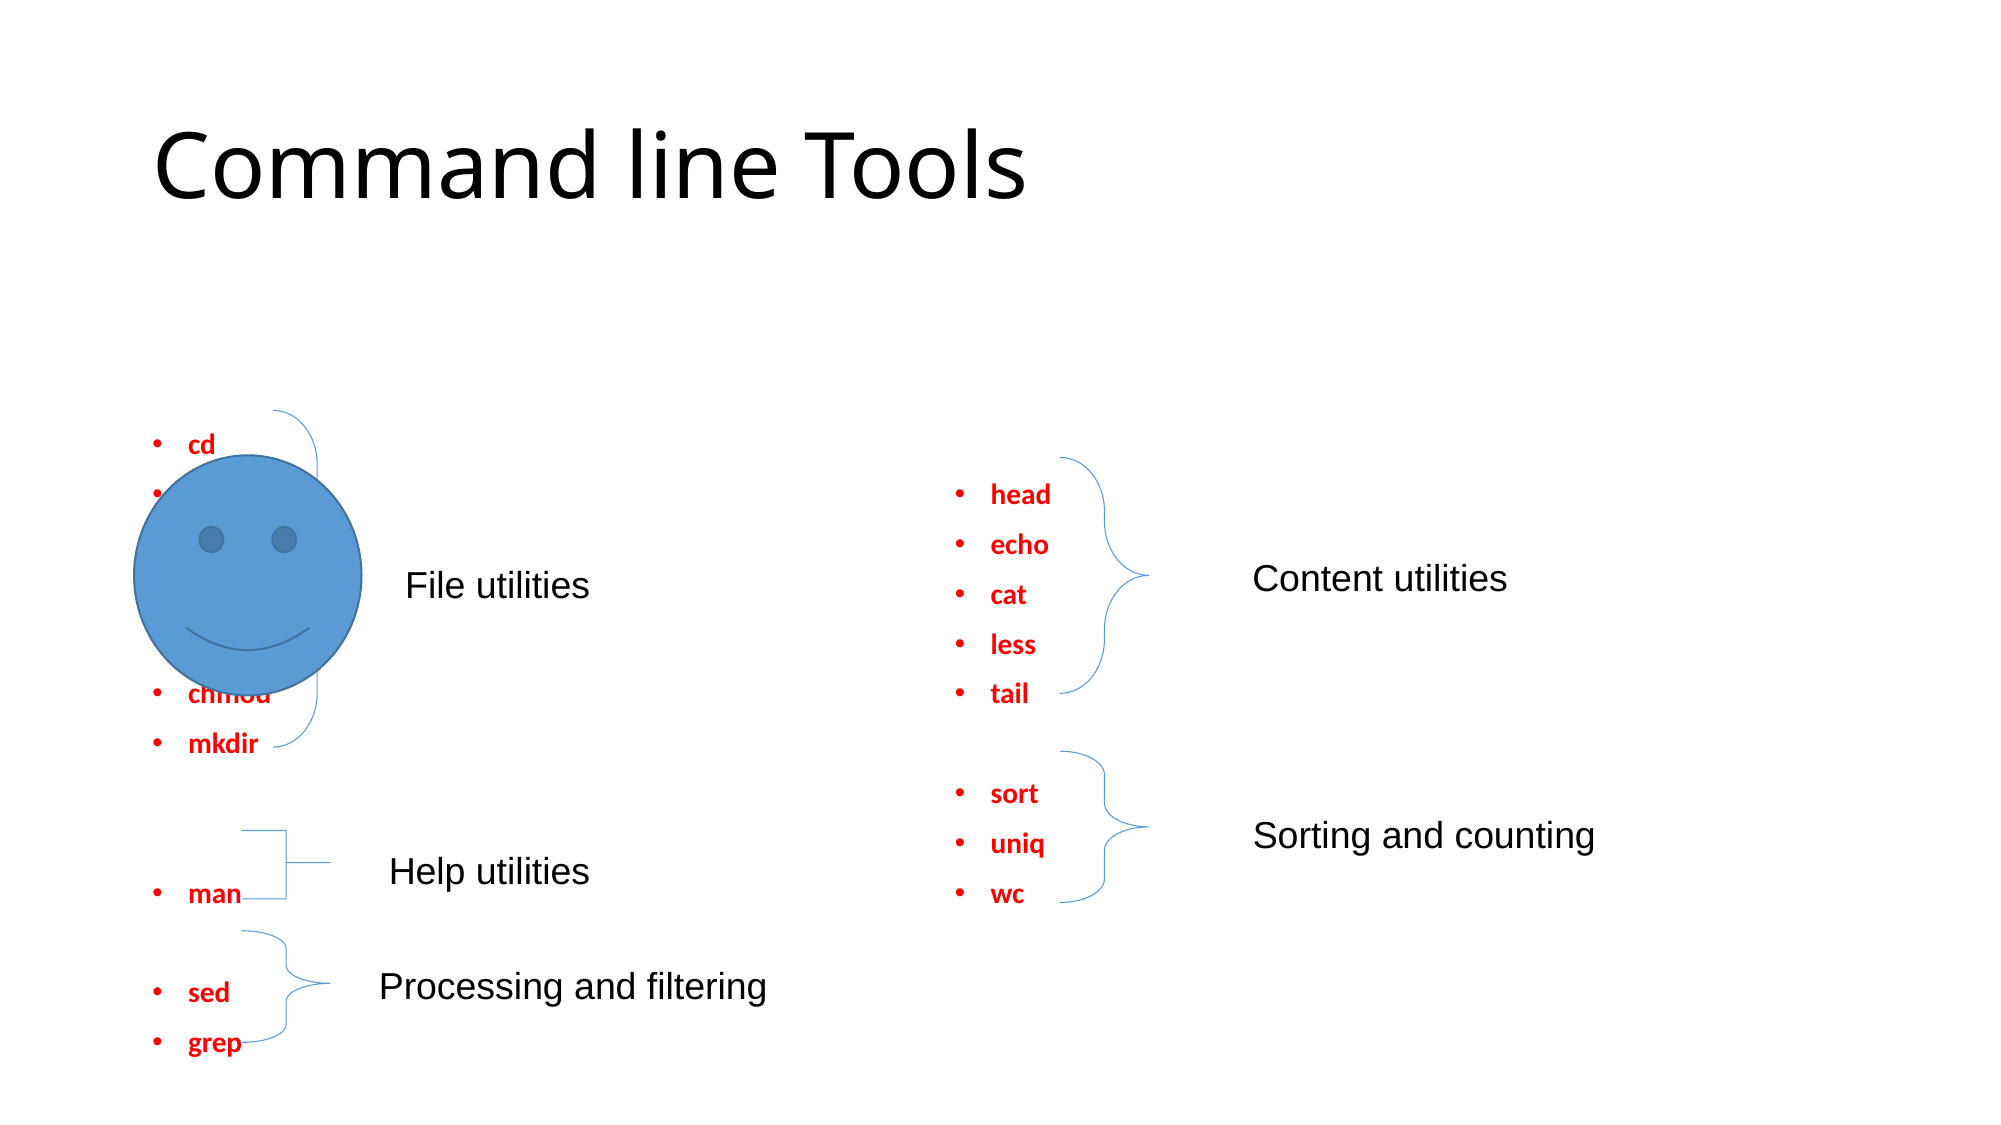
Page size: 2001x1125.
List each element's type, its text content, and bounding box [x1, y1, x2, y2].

text_box Sorting and counting [1238, 804, 1611, 864]
text_box Content utilities [1237, 546, 1534, 606]
title Command line Tools [137, 59, 1863, 278]
text_box Help utilities [373, 826, 620, 902]
text_box [1060, 456, 1149, 694]
text_box [241, 829, 331, 900]
list cd pwd ls ll rm chmod mkdir man sed grep head echo cat less tail sort uniq wc [137, 422, 1773, 1070]
text_box File utilities [390, 540, 620, 616]
text_box Processing and filtering [363, 954, 783, 1014]
text_box [272, 409, 318, 478]
text_box [241, 930, 331, 1043]
text_box [1060, 750, 1149, 904]
text_box [272, 672, 318, 748]
text_box [133, 454, 363, 697]
